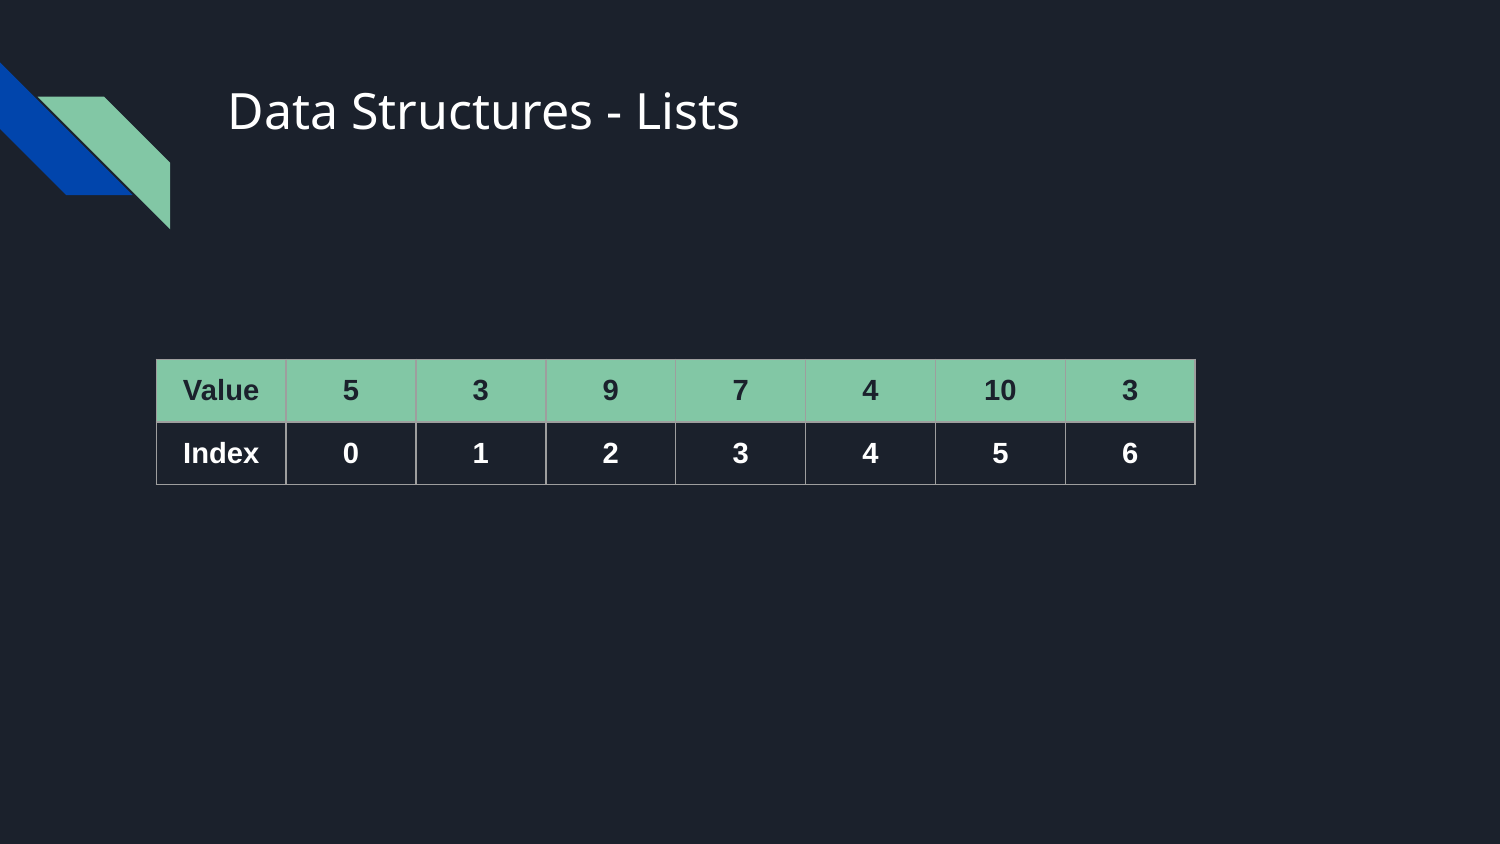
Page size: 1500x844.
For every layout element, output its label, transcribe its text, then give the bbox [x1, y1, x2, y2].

table_header Value [157, 360, 285, 421]
table_header 3 [1066, 360, 1194, 421]
table_cell 5 [936, 423, 1065, 484]
table_header 3 [417, 360, 545, 421]
table_header 4 [806, 360, 935, 421]
table_header 9 [547, 360, 675, 421]
table_cell 0 [287, 423, 415, 484]
table_header 10 [936, 360, 1065, 421]
table_cell 1 [417, 423, 545, 484]
table_cell 3 [676, 423, 805, 484]
table_cell 6 [1066, 423, 1194, 484]
table_cell 2 [547, 423, 675, 484]
table_cell Index [157, 423, 285, 484]
title Data Structures - Lists [212, 64, 1368, 215]
table_header 5 [287, 360, 415, 421]
table_header 7 [676, 360, 805, 421]
table_cell 4 [806, 423, 935, 484]
